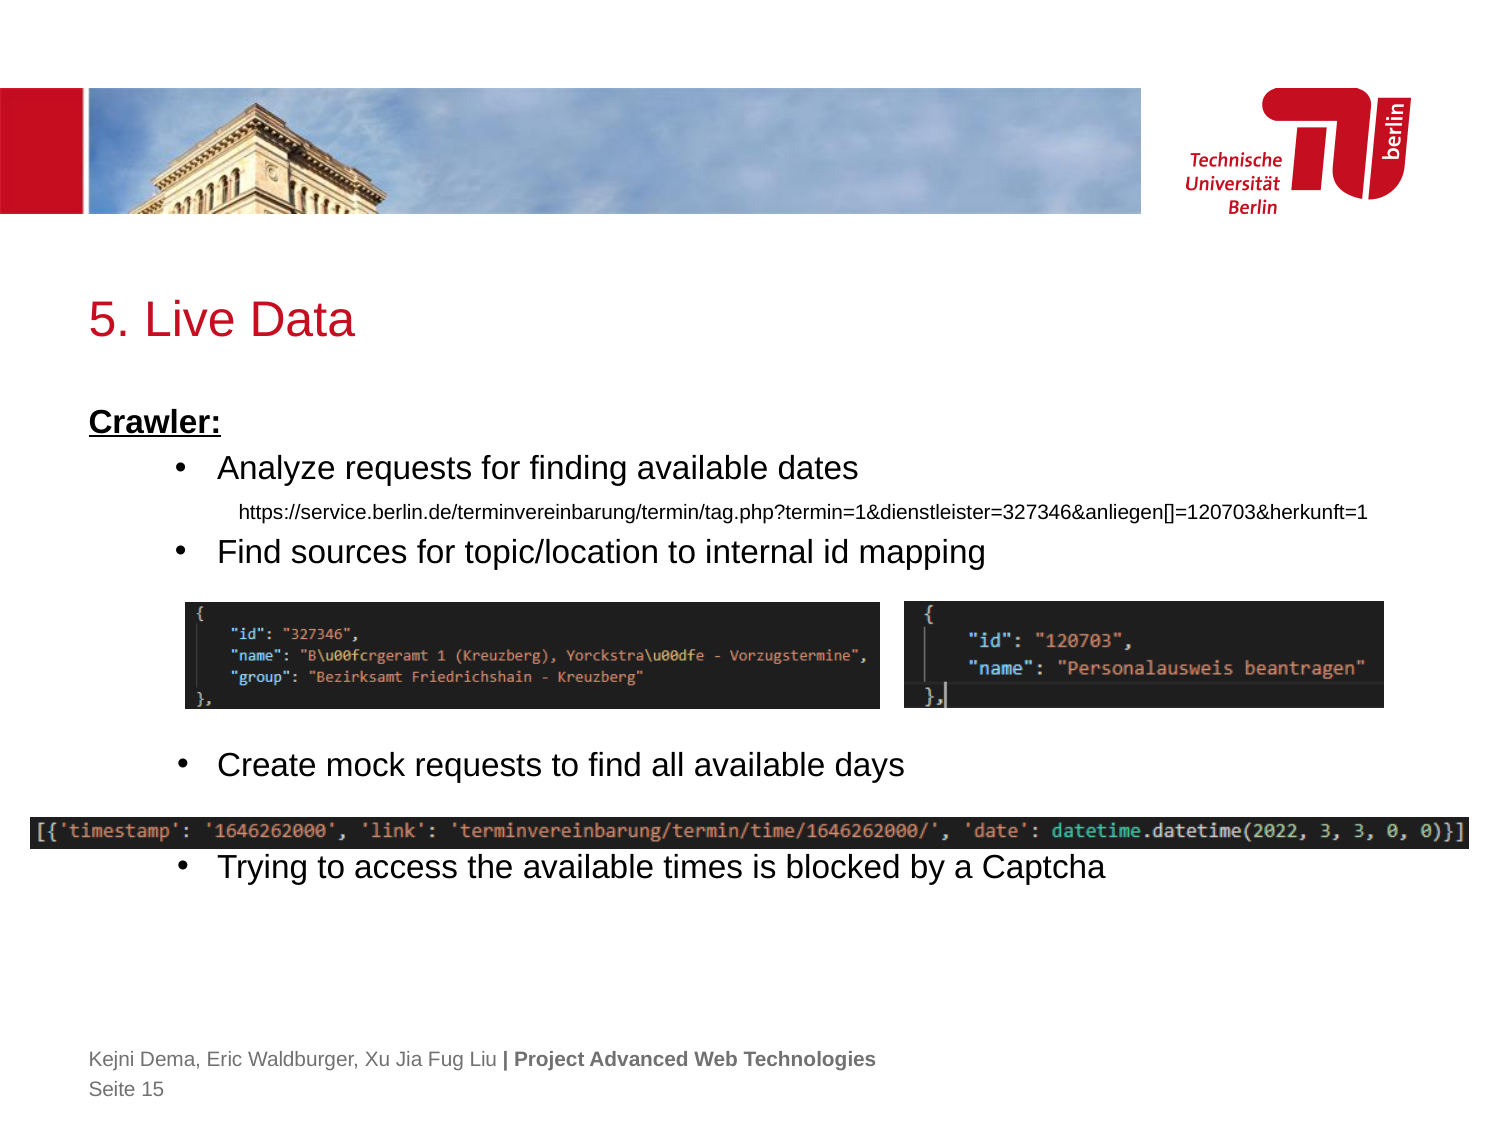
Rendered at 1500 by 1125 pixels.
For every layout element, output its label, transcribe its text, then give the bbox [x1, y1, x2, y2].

footer Kejni Dema, Eric Waldburger, Xu Jia Fug Liu | Project Advanced Web Technologies [88, 1045, 1176, 1071]
list Crawler: Analyze requests for finding available dates https://service.berlin.de/terminvereinbarung/termin/tag.php?termin=1&dienstleister=327346&anliegen[]=120703&herkunft=1 Find sources for topic/location to internal id mapping Create mock requests to find all available days Trying to access the available times is blocked by a Captcha [88, 385, 1411, 815]
picture [30, 816, 1469, 850]
list Crawler: Analyze requests for finding available dates https://service.berlin.de/terminvereinbarung/termin/tag.php?termin=1&dienstleister=327346&anliegen[]=120703&herkunft=1 Find sources for topic/location to internal id mapping Create mock requests to find all available days Trying to access the available times is blocked by a Captcha [88, 859, 1411, 983]
picture [1186, 88, 1411, 158]
picture [0, 88, 1141, 214]
picture [185, 602, 880, 709]
picture [904, 601, 1384, 708]
title 5. Live Data [88, 158, 1411, 347]
slide_number Seite 15 [88, 1075, 1176, 1101]
